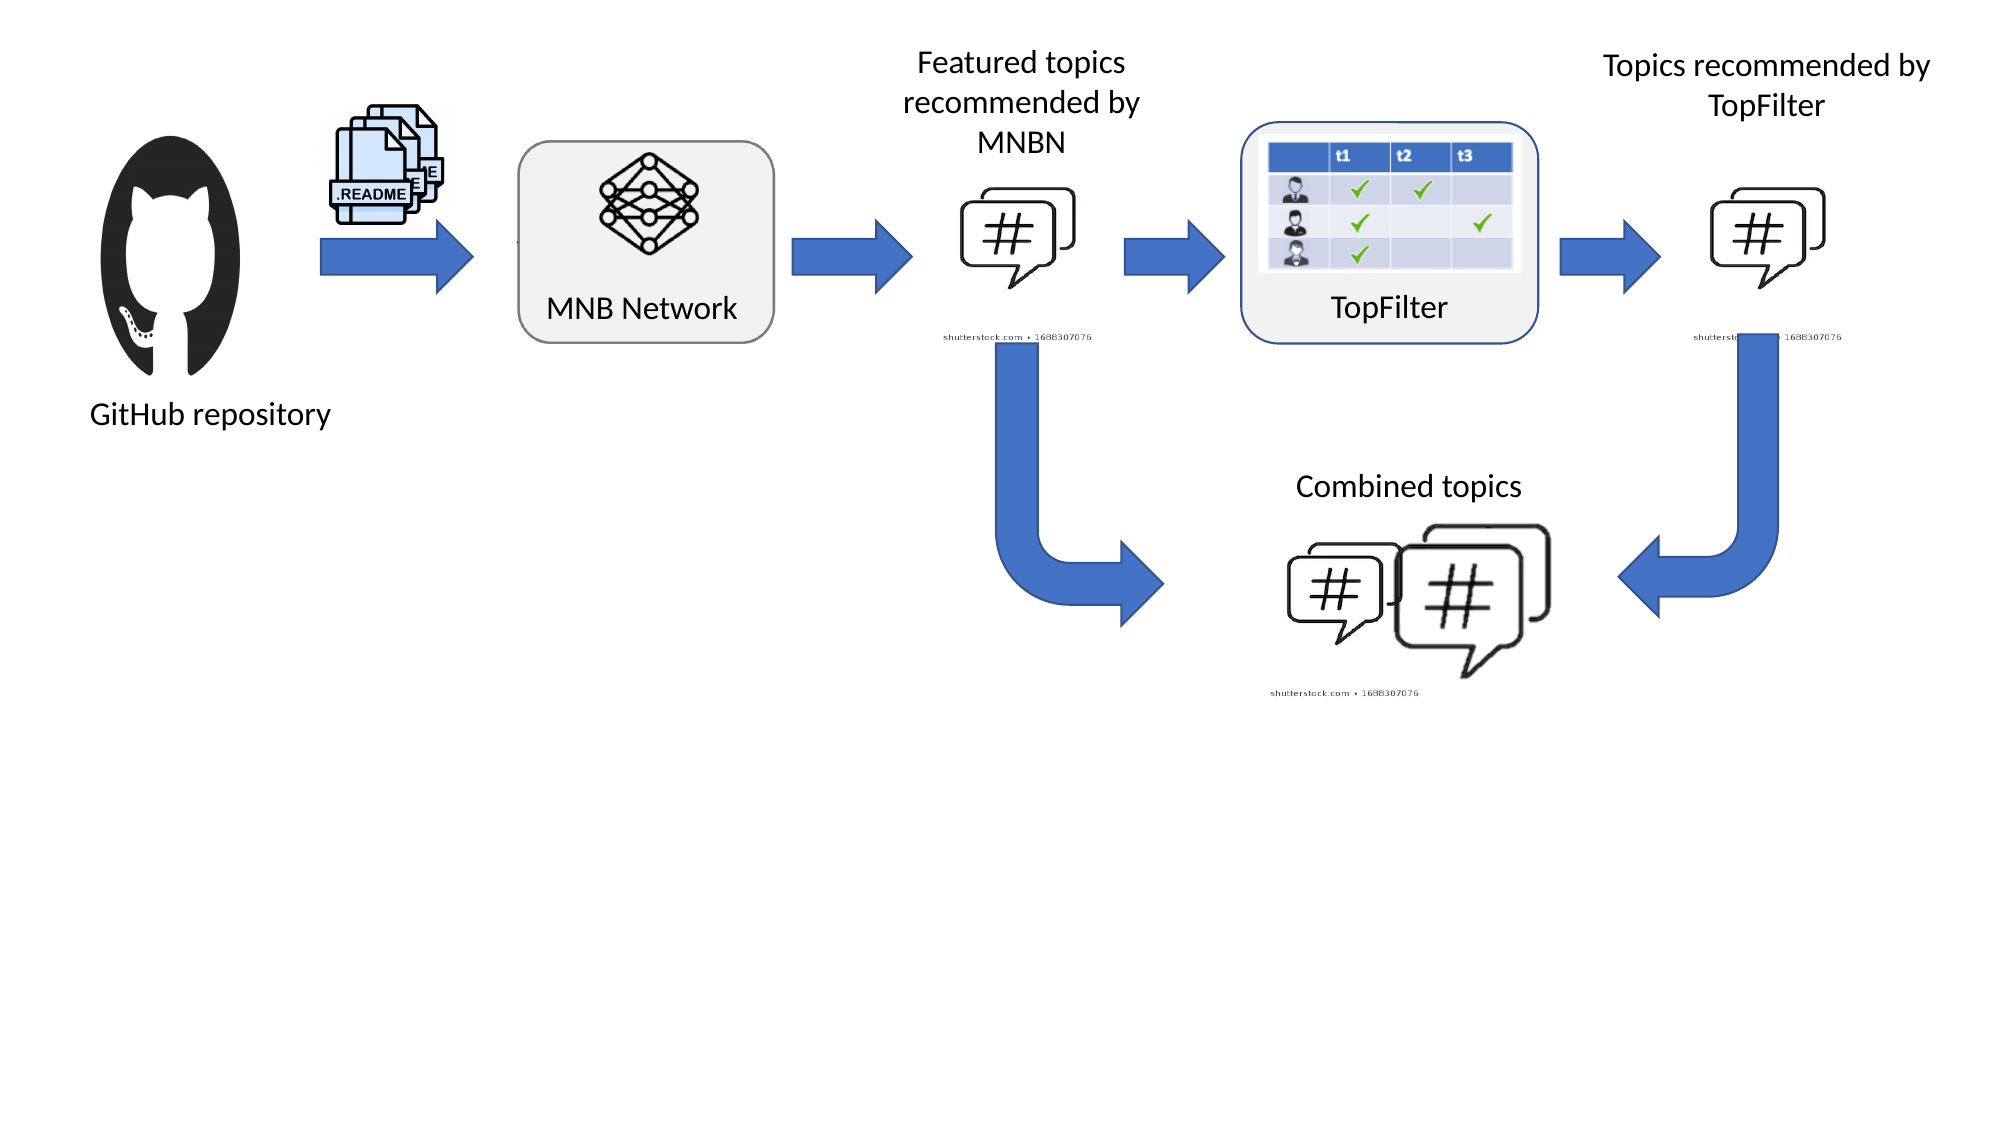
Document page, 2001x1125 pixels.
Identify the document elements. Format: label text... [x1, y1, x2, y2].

text_box [1617, 344, 1780, 620]
text_box [1559, 218, 1661, 295]
text_box Topics recommended by TopFilter [1560, 36, 1974, 131]
picture [516, 129, 780, 344]
text_box [319, 220, 475, 295]
picture [317, 99, 456, 230]
text_box Featured topics recommended by MNBN [885, 33, 1159, 168]
text_box [994, 344, 1165, 629]
text_box [1124, 218, 1226, 295]
picture [43, 133, 298, 385]
text_box [791, 218, 911, 295]
picture [1661, 146, 1874, 344]
picture [911, 146, 1124, 344]
picture [1258, 134, 1522, 273]
text_box Combined topics [1280, 456, 1539, 501]
text_box GitHub repository [75, 384, 348, 440]
text_box TopFilter [1240, 121, 1540, 345]
picture [1238, 501, 1582, 700]
